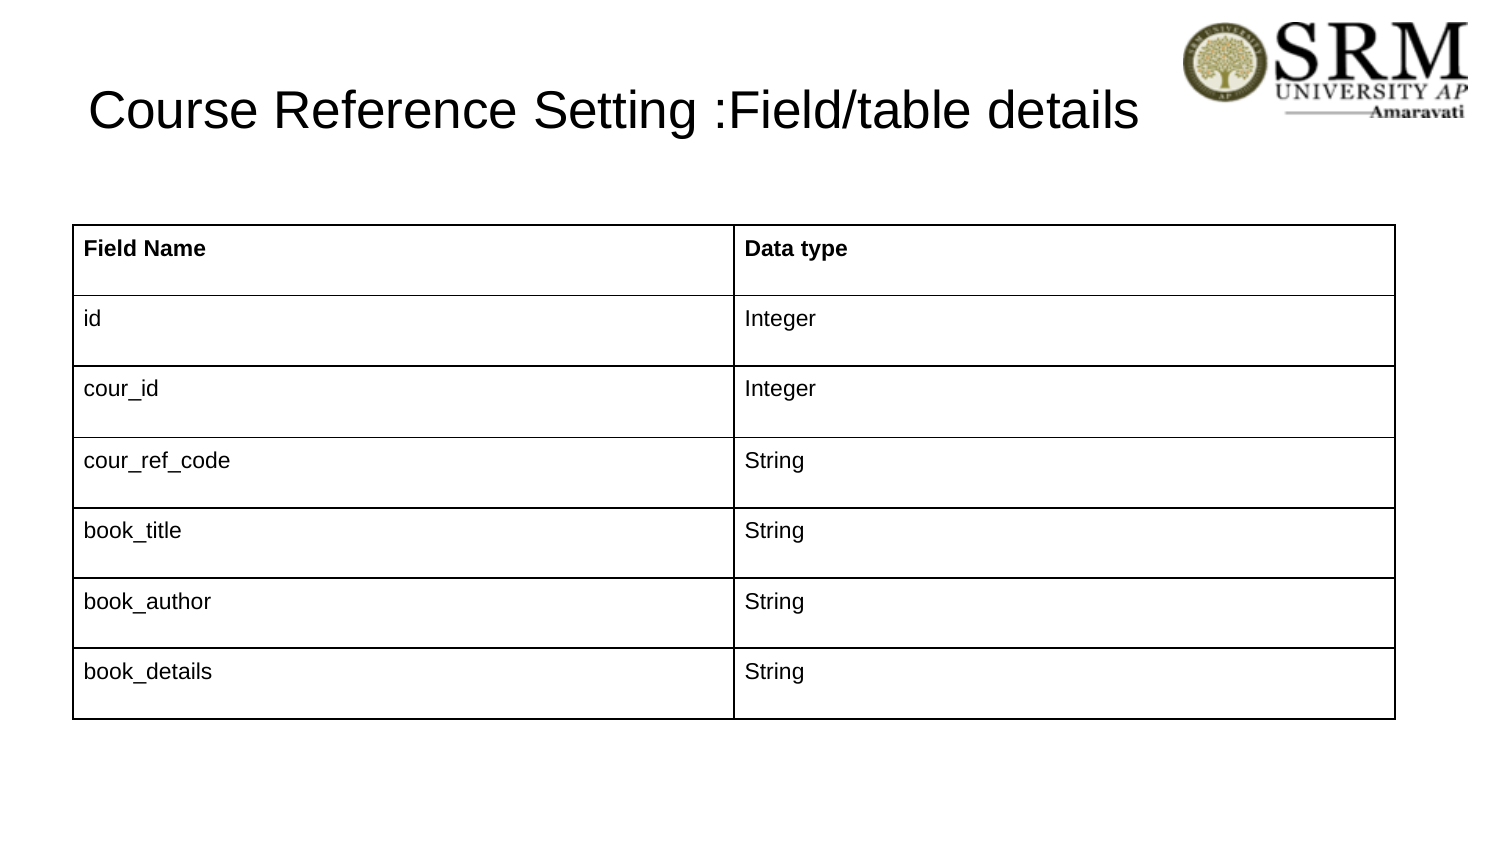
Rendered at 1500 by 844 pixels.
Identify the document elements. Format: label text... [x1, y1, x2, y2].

table_cell String [735, 649, 1394, 718]
table_cell cour_id [74, 367, 733, 437]
table_cell book_details [74, 649, 733, 718]
table_cell Integer [735, 296, 1394, 365]
table_cell book_author [74, 579, 733, 647]
table_header Data type [735, 226, 1394, 295]
table_cell String [735, 579, 1394, 647]
table_cell cour_ref_code [74, 438, 733, 507]
table_header Field Name [74, 226, 733, 295]
table_cell id [74, 296, 733, 365]
table_cell Integer [735, 367, 1394, 437]
table_cell String [735, 438, 1394, 507]
picture [1183, 22, 1468, 60]
table_cell book_title [74, 509, 733, 577]
table_cell String [735, 509, 1394, 577]
title Course Reference Setting :Field/table details [73, 60, 1471, 155]
